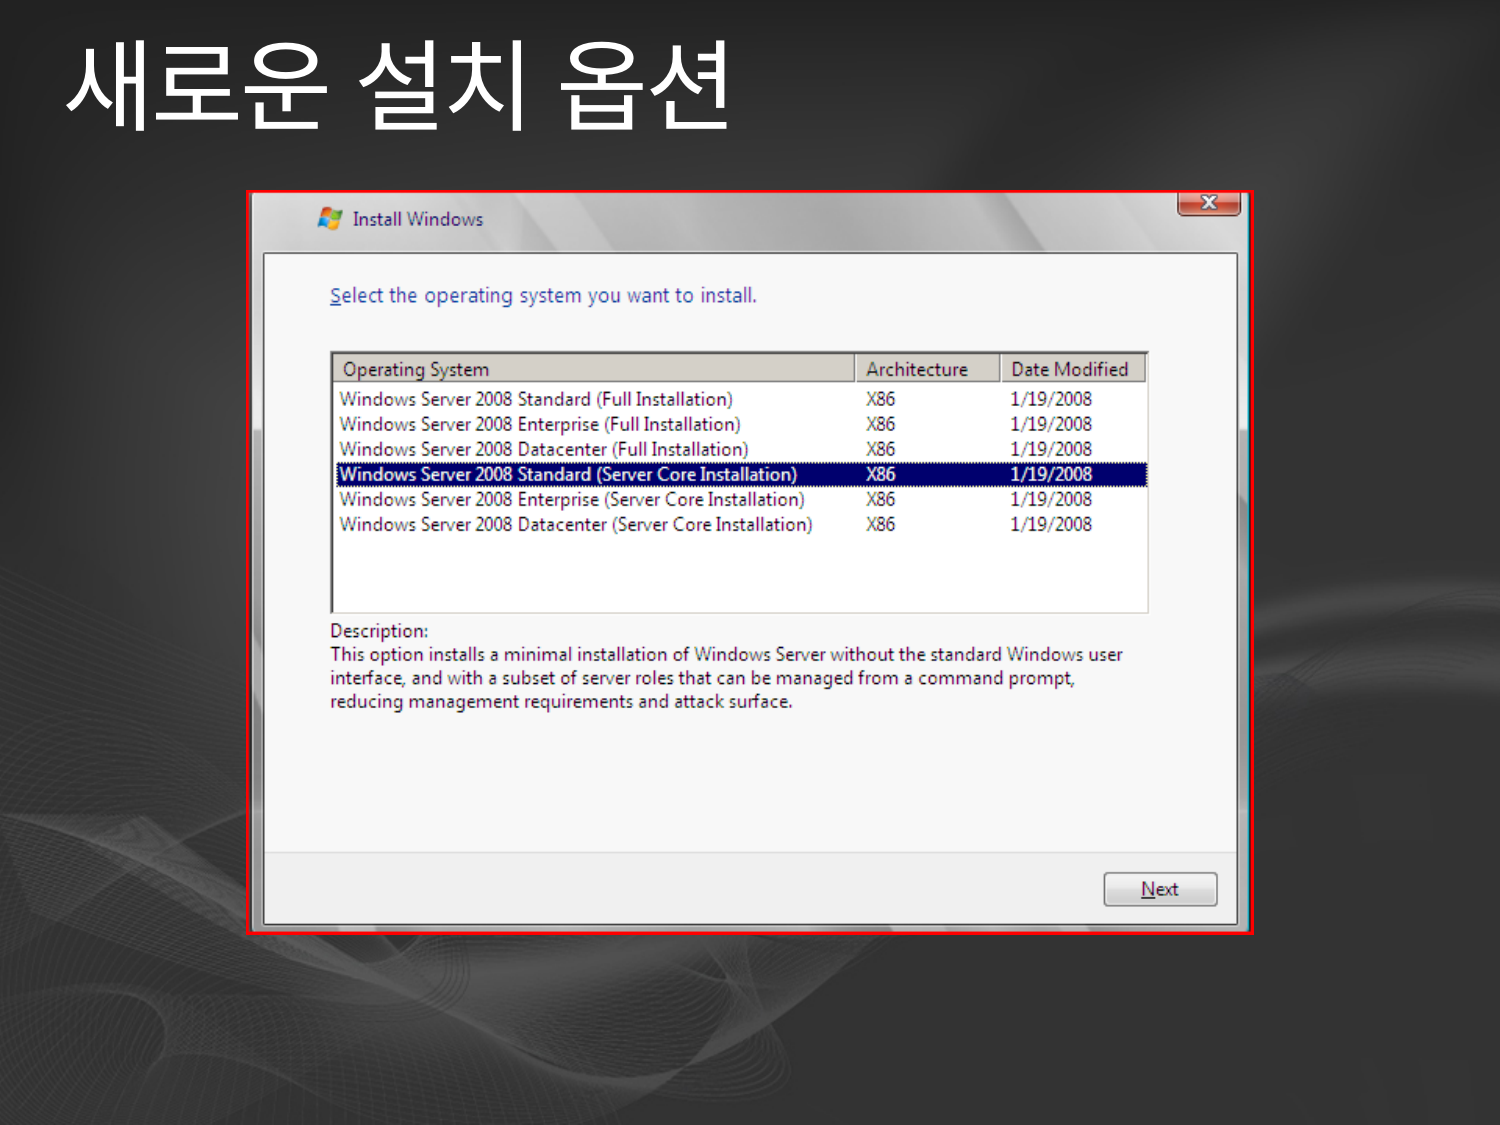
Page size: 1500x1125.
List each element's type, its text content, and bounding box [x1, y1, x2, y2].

picture [0, 0, 1500, 1125]
title 새로운 설치 옵션 [62, 37, 1438, 147]
